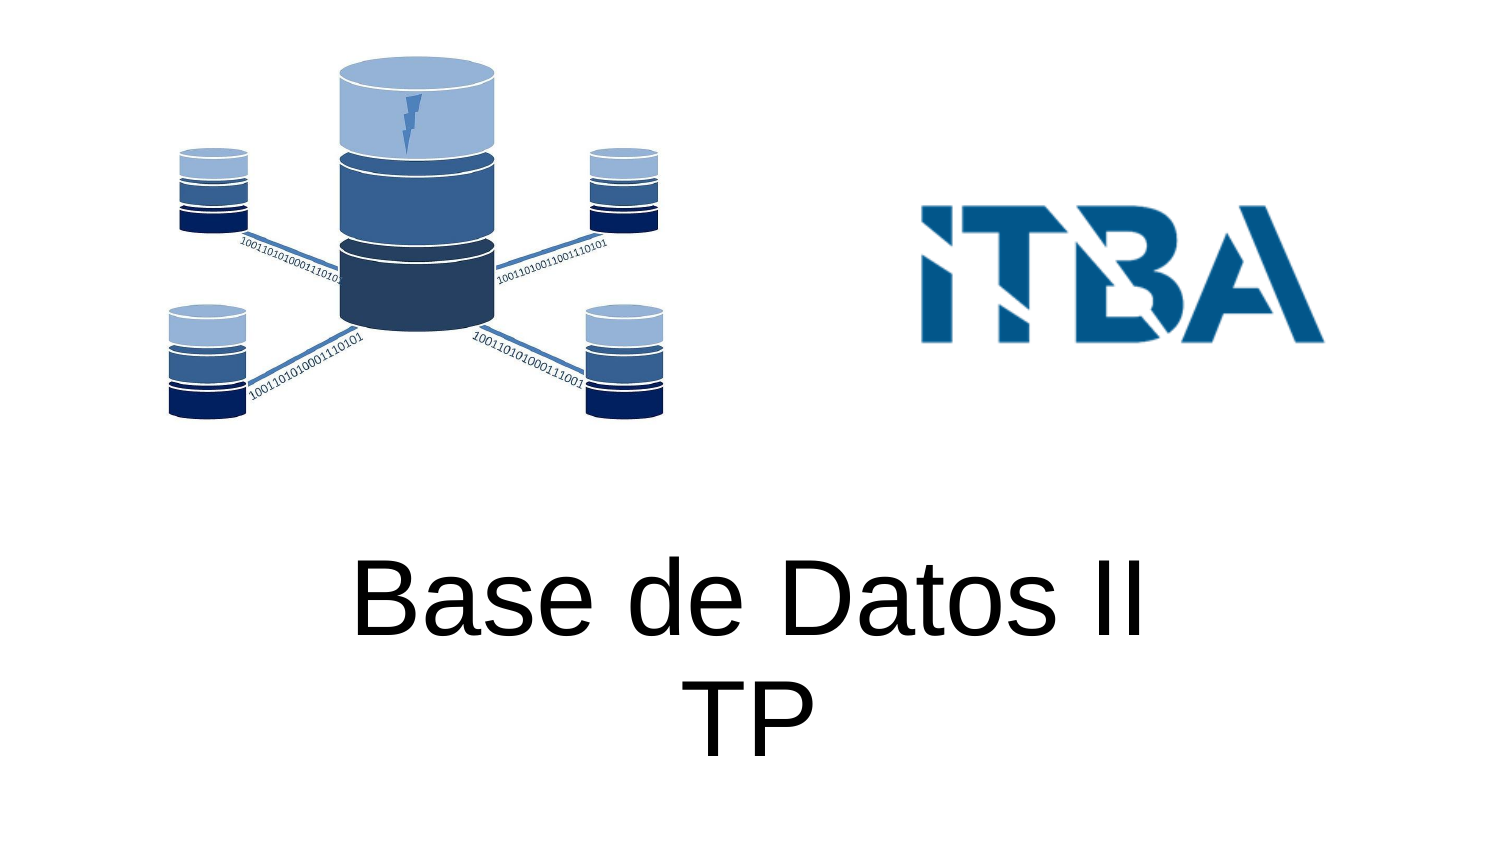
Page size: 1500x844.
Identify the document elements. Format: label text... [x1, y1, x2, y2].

picture [862, 146, 1385, 404]
picture [95, 39, 723, 450]
title Base de Datos II TP [51, 457, 1449, 795]
